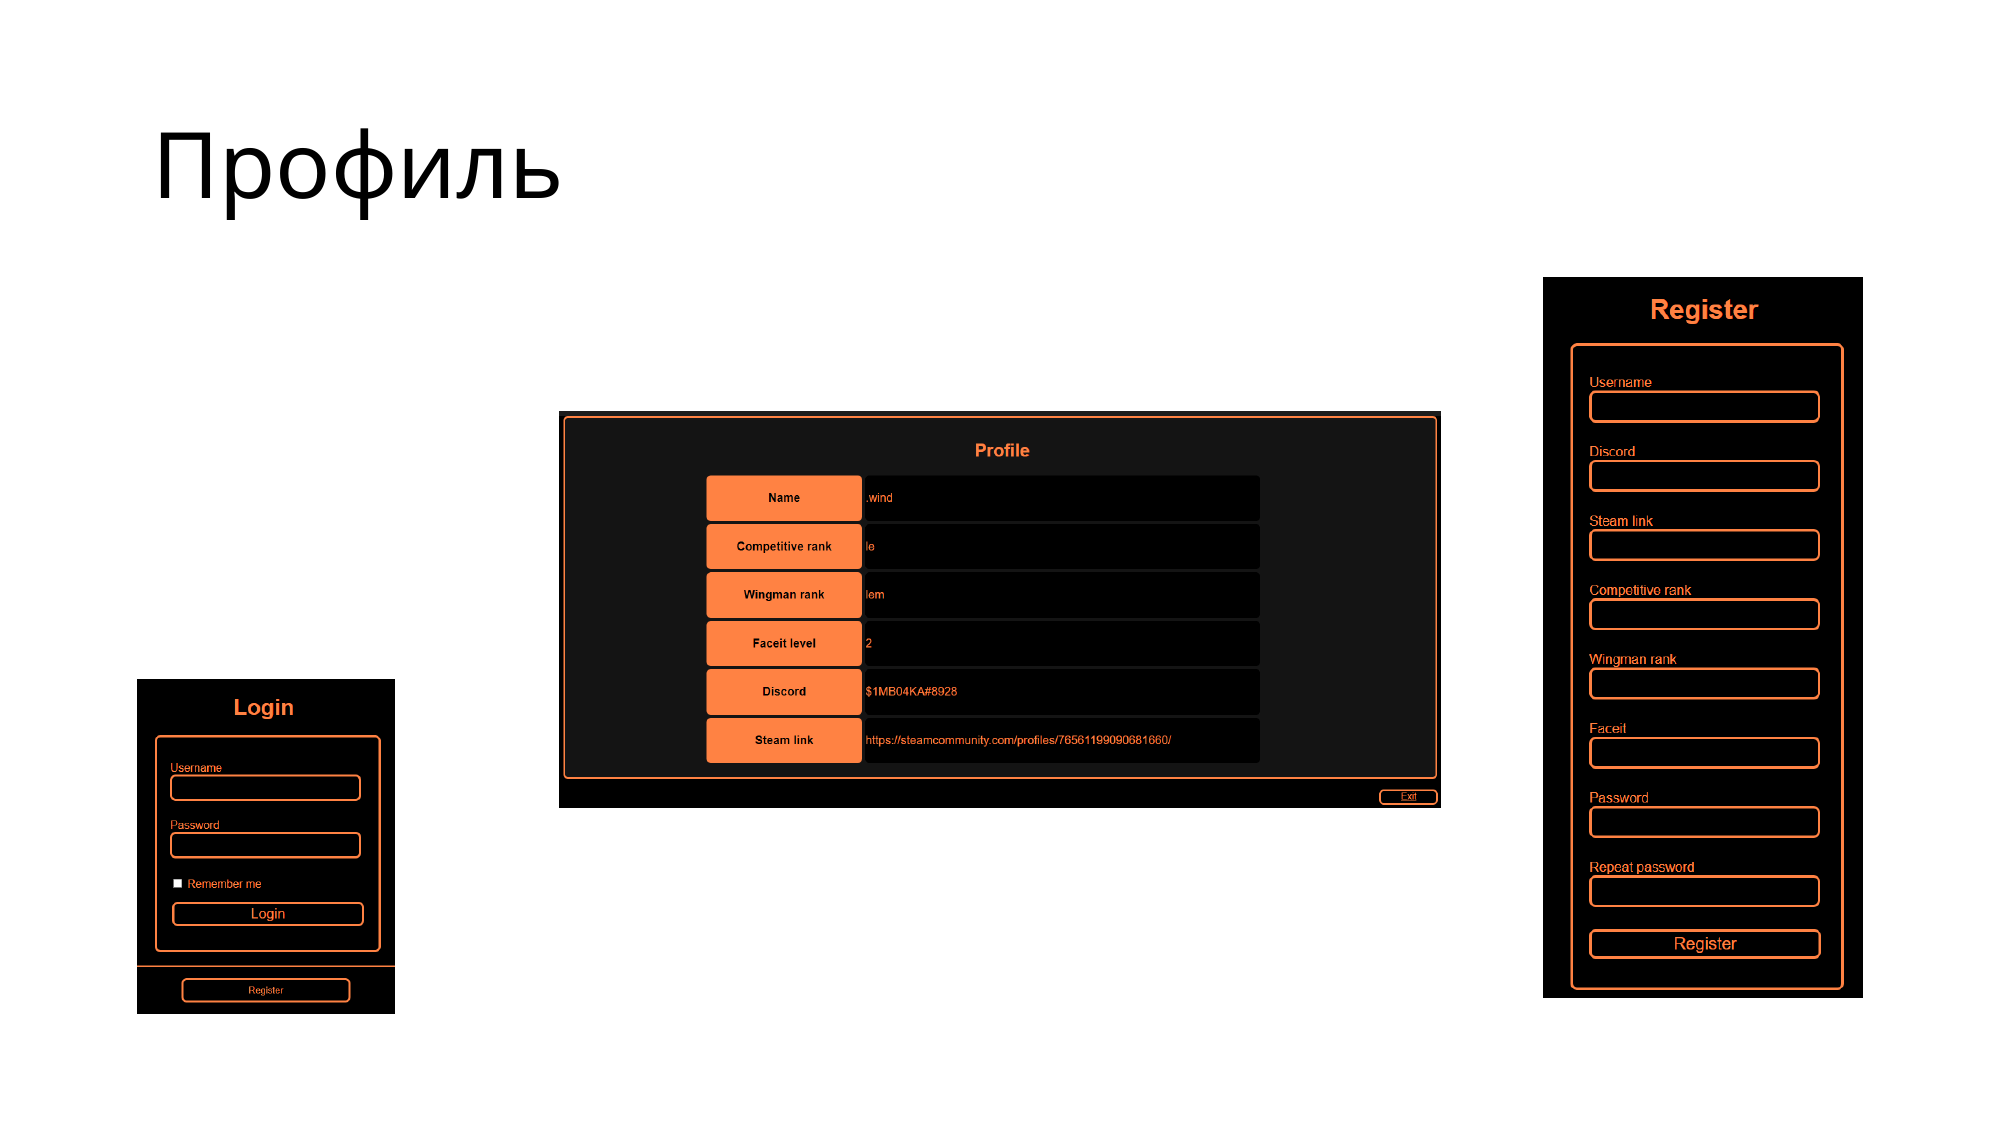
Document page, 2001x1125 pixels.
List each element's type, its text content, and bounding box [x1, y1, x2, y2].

picture [1543, 277, 1863, 998]
picture [137, 679, 395, 1014]
title Профиль [137, 59, 1863, 278]
picture [559, 411, 1441, 808]
